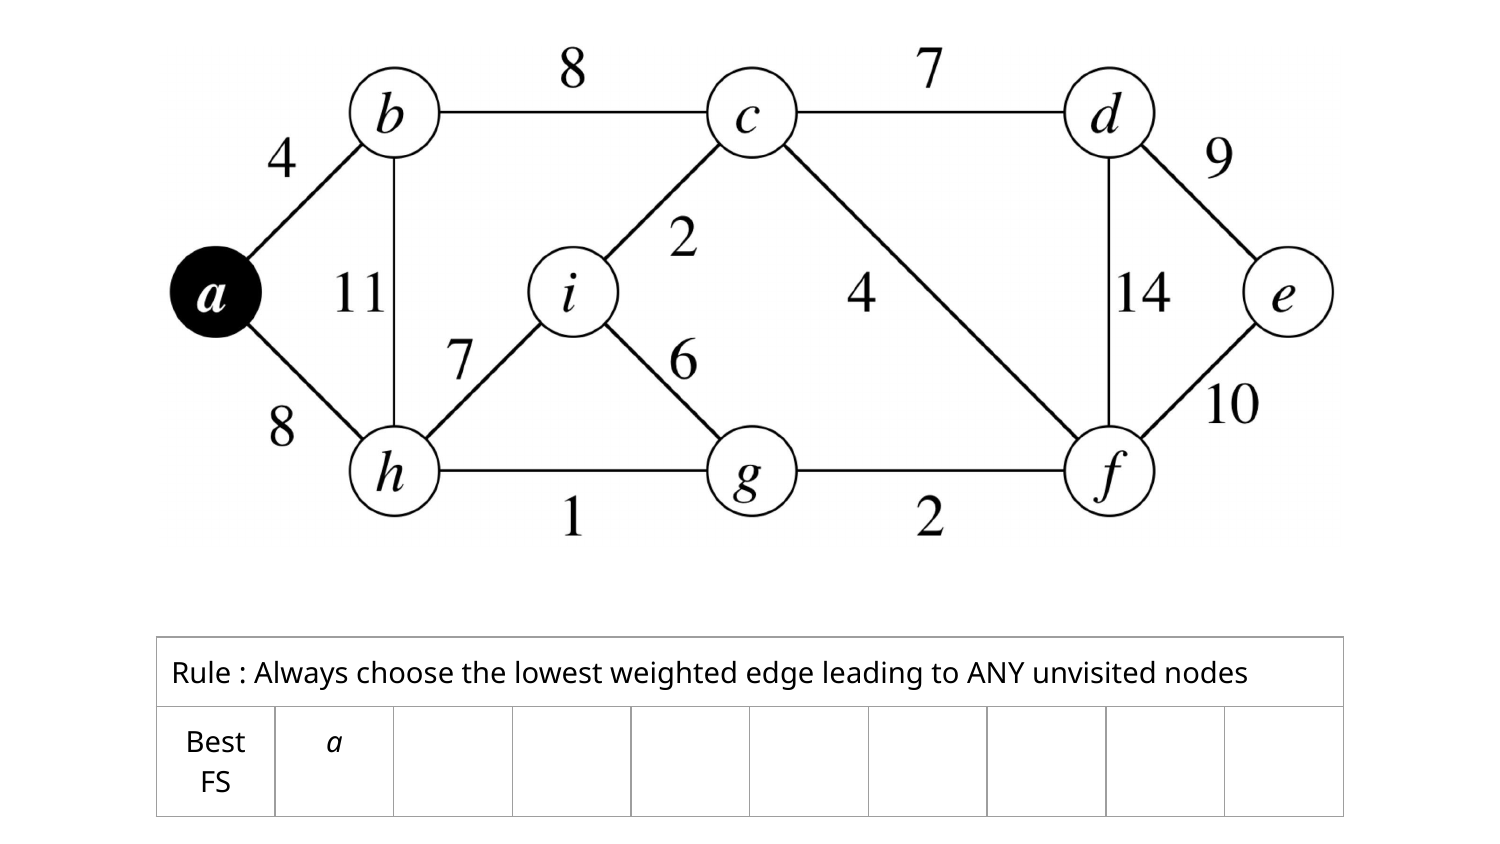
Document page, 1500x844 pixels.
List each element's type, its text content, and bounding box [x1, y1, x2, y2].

table_cell [632, 707, 749, 816]
table_cell [750, 707, 868, 816]
table_cell [988, 707, 1105, 816]
table_cell [869, 707, 986, 816]
table_cell a [276, 707, 393, 816]
table_header Rule : Always choose the lowest weighted edge leading to ANY unvisited nodes [157, 638, 1343, 706]
table_cell Best FS [157, 707, 274, 816]
table_cell [1107, 707, 1224, 816]
table_cell [394, 707, 512, 816]
table_cell [513, 707, 630, 816]
table_cell [1225, 707, 1343, 816]
picture [158, 46, 1342, 548]
